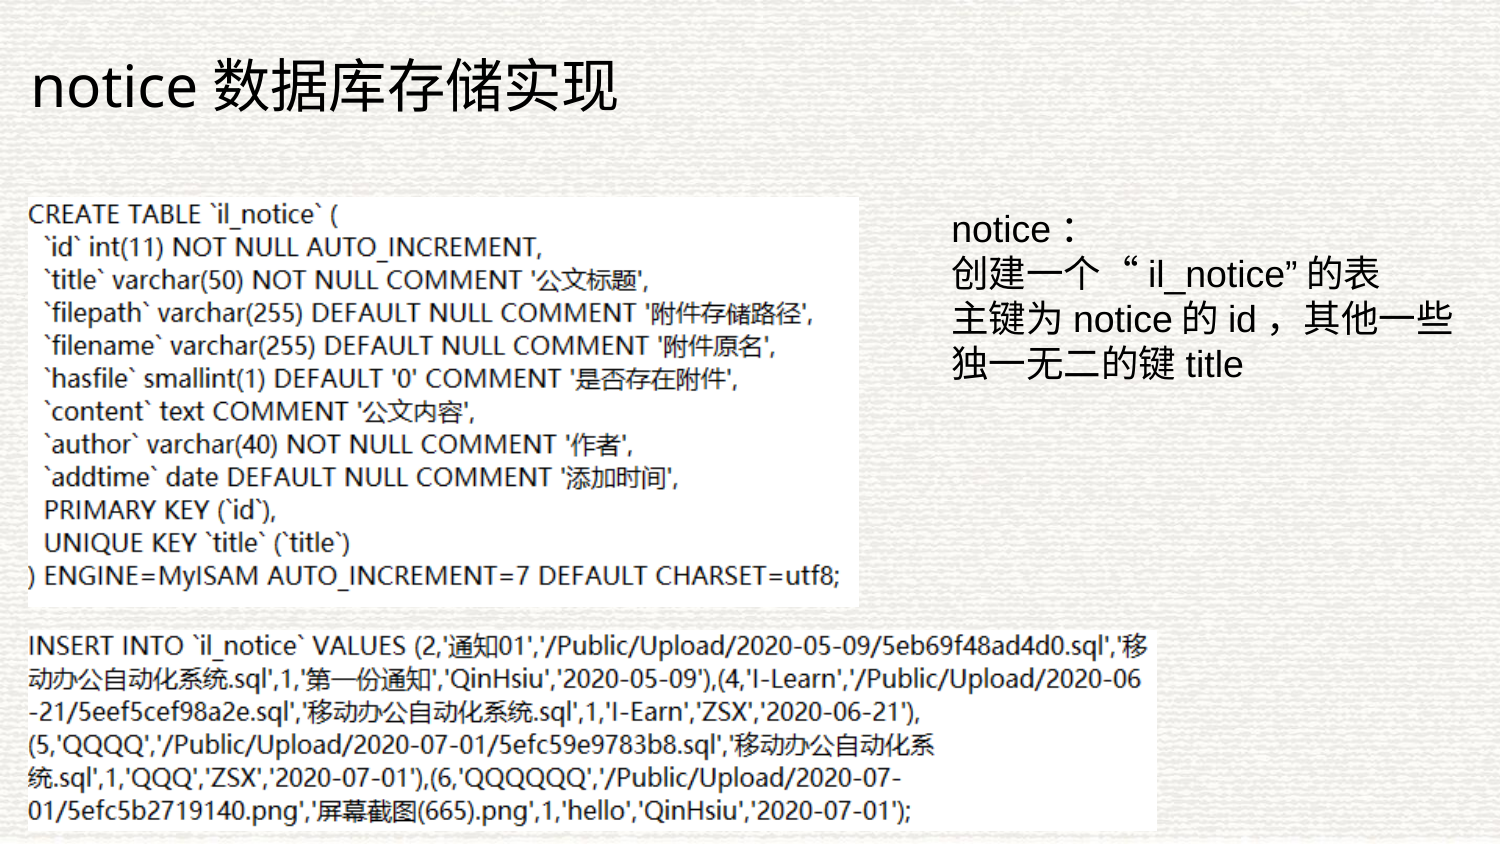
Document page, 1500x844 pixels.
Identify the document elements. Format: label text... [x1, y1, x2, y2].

text_box notice： 创建一个“il_notice”的表 主键为notice的id，其他一些独一无二的键title [936, 197, 1500, 393]
text_box notice数据库存储实现 [15, 42, 729, 127]
picture [0, 0, 1500, 844]
